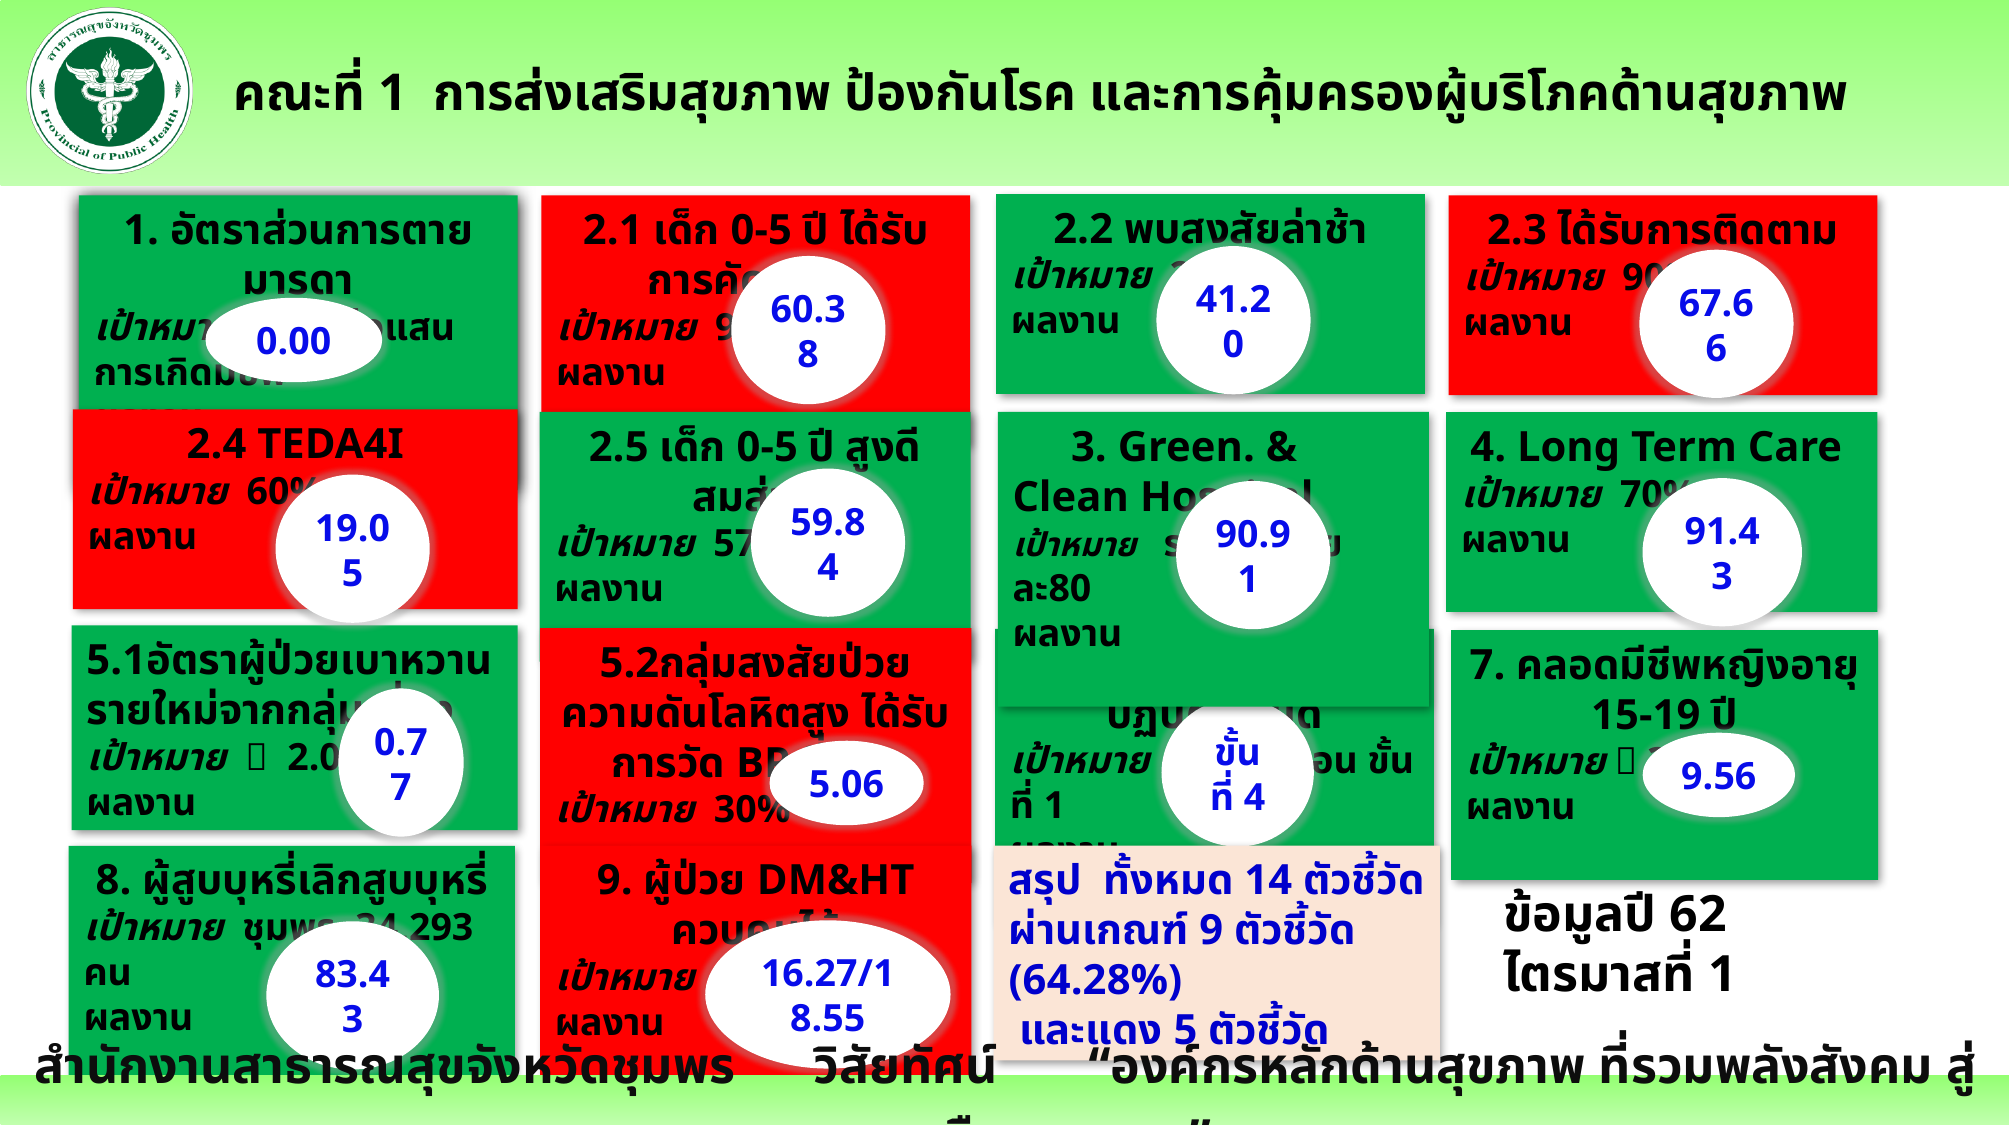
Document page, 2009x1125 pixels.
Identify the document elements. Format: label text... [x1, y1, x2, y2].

text_box 41.20 [1156, 246, 1311, 395]
text_box 3. Green. & Clean Hospital เป้าหมาย ระดับดี ร้อยละ80 ผลงาน [997, 411, 1429, 628]
text_box 0.77 [338, 688, 464, 837]
text_box 5.2กลุ่มสงสัยป่วยความดันโลหิตสูง ได้รับการวัด BP ที่บ้าน เป้าหมาย 30% ผลงาน [540, 628, 972, 845]
text_box 0.00 [205, 297, 383, 383]
text_box 5.06 [769, 740, 924, 826]
text_box 19.05 [275, 474, 430, 623]
picture [26, 7, 193, 174]
text_box 67.66 [1639, 249, 1794, 398]
text_box 83.43 [266, 921, 439, 1070]
text_box 7. คลอดมีชีพหญิงอายุ 15-19 ปี เป้าหมาย  38ต่อพัน ผลงาน [1451, 630, 1879, 880]
text_box 9.56 [1642, 732, 1796, 818]
text_box [0, 0, 2008, 186]
text_box 2.2 พบสงสัยล่าช้า เป้าหมาย 20% ผลงาน [996, 194, 1425, 394]
text_box คณะที่ 1 การส่งเสริมสุขภาพ ป้องกันโรค และการคุ้มครองผู้บริโภคด้านสุขภาพ [218, 41, 1929, 146]
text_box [995, 628, 1434, 831]
text_box สรุป ทั้งหมด 14 ตัวชี้วัด ผ่านเกณฑ์ 9 ตัวชี้วัด (64.28%) และแดง 5 ตัวชี้วัด [992, 844, 1441, 1062]
text_box ข้อมูลปี 62 ไตรมาสที่ 1 [1488, 889, 1835, 1009]
text_box 5.1อัตราผู้ป่วยเบาหวานรายใหม่จากกลุ่มเสี่ยง เป้าหมาย  2.05% ผลงาน [71, 625, 518, 831]
text_box 16.27/18.55 [705, 920, 951, 1069]
text_box 2.4 TEDA4I เป้าหมาย 60% ผลงาน [72, 409, 518, 610]
text_box 8. ผู้สูบบุหรี่เลิกสูบบุหรี่ เป้าหมาย ชุมพร 34,293 คน ผลงาน [68, 845, 515, 1075]
text_box 90.91 [1176, 480, 1331, 628]
text_box 9. ผู้ป่วย DM&HT ควบคุมได้ เป้าหมาย ≥40%/50% ผลงาน [540, 845, 972, 1075]
text_box สำนักงานสาธารณสุขจังหวัดชุมพร วิสัยทัศน์ “องค์กรหลักด้านสุขภาพ ที่รวมพลังสังคม สู่ชุมพรเมืองสุขภาวะ” [0, 1075, 2008, 1125]
text_box 2.1 เด็ก 0-5 ปี ได้รับการคัดกรอง เป้าหมาย 90% ผลงาน [541, 195, 971, 411]
text_box 1. อัตราส่วนการตายมารดา เป้าหมาย  17 ต่อแสนการเกิดมีชีพ ผลงาน [78, 195, 518, 407]
text_box 2.5 เด็ก 0-5 ปี สูงดีสมส่วน เป้าหมาย 57% ผลงาน [539, 411, 971, 630]
text_box 2.3 ได้รับการติดตาม เป้าหมาย 90% ผลงาน [1448, 195, 1878, 396]
text_box 60.38 [731, 255, 886, 405]
text_box 59.84 [750, 468, 906, 617]
text_box 91.43 [1642, 478, 1802, 627]
text_box 4. Long Term Care เป้าหมาย 70% ผลงาน [1446, 412, 1878, 612]
